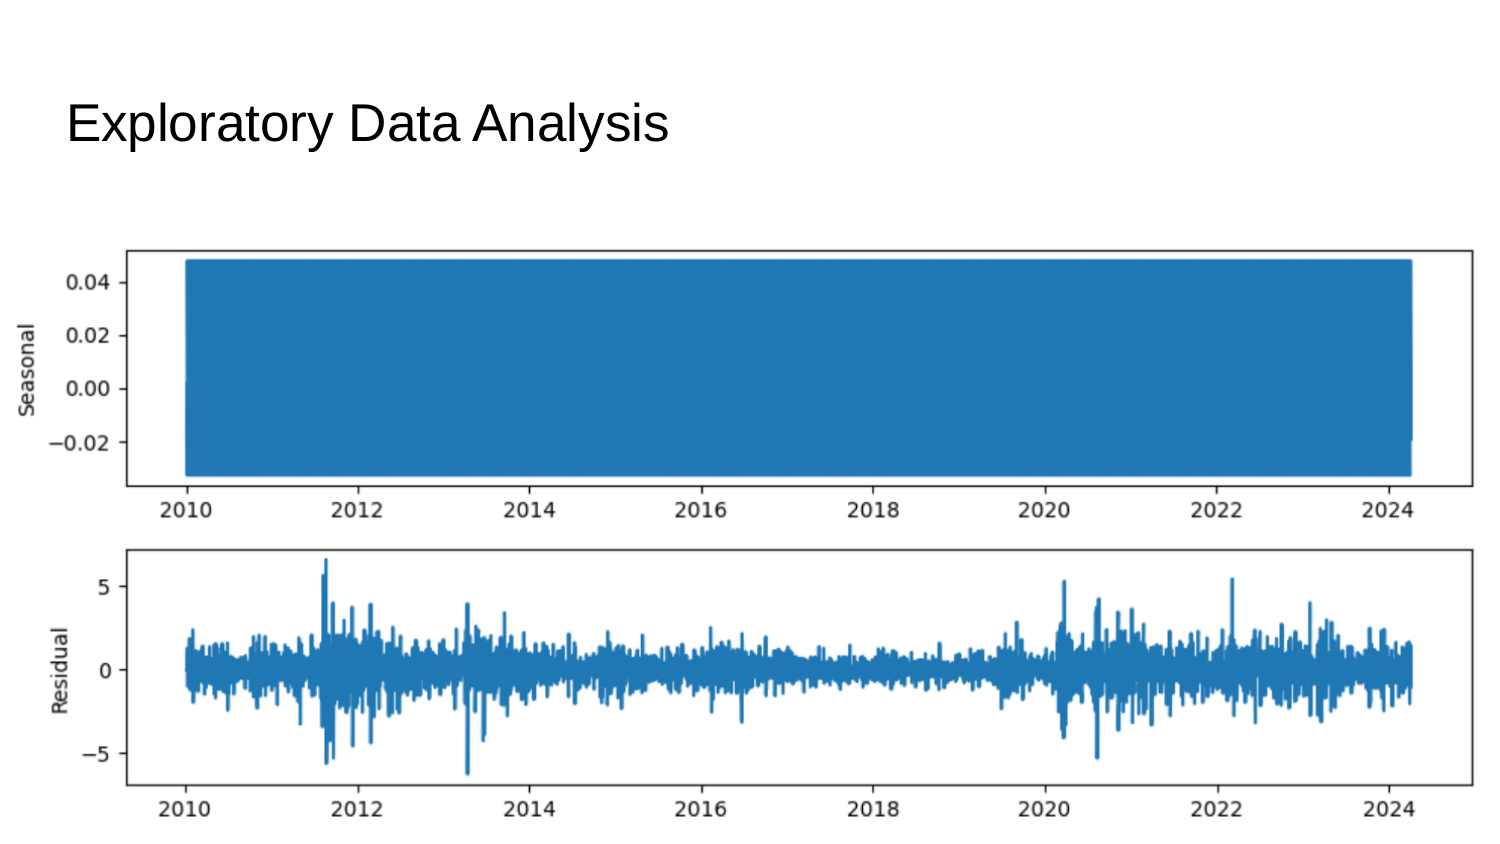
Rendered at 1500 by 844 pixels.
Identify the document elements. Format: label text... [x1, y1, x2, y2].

title Exploratory Data Analysis [51, 72, 1449, 167]
picture [0, 240, 1500, 824]
